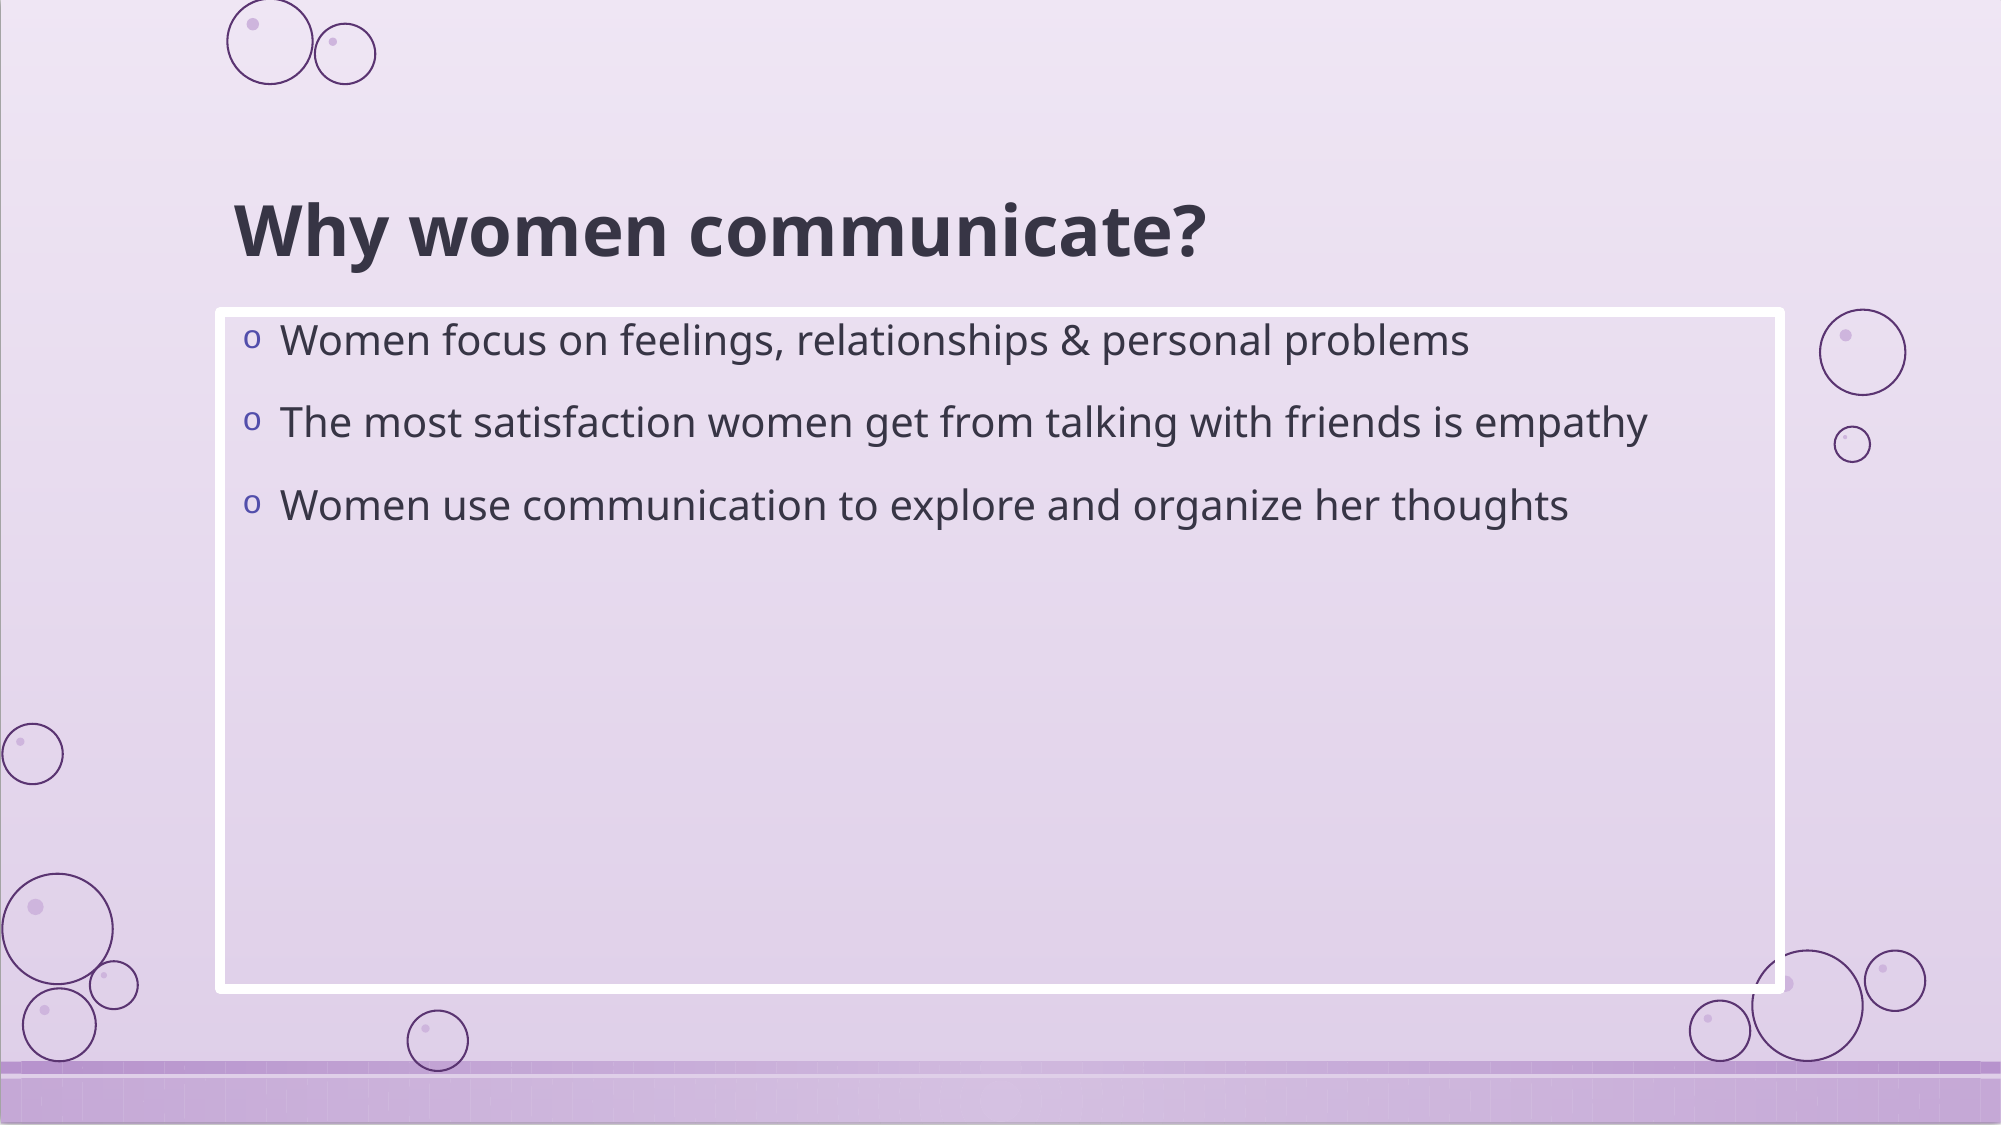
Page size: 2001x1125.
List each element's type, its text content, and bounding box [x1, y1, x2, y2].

list Women focus on feelings, relationships & personal problems The most satisfaction women get from talking with friends is empathy Women use communication to explore and organize her thoughts [219, 311, 1780, 990]
title Why women communicate? [219, 76, 1780, 279]
